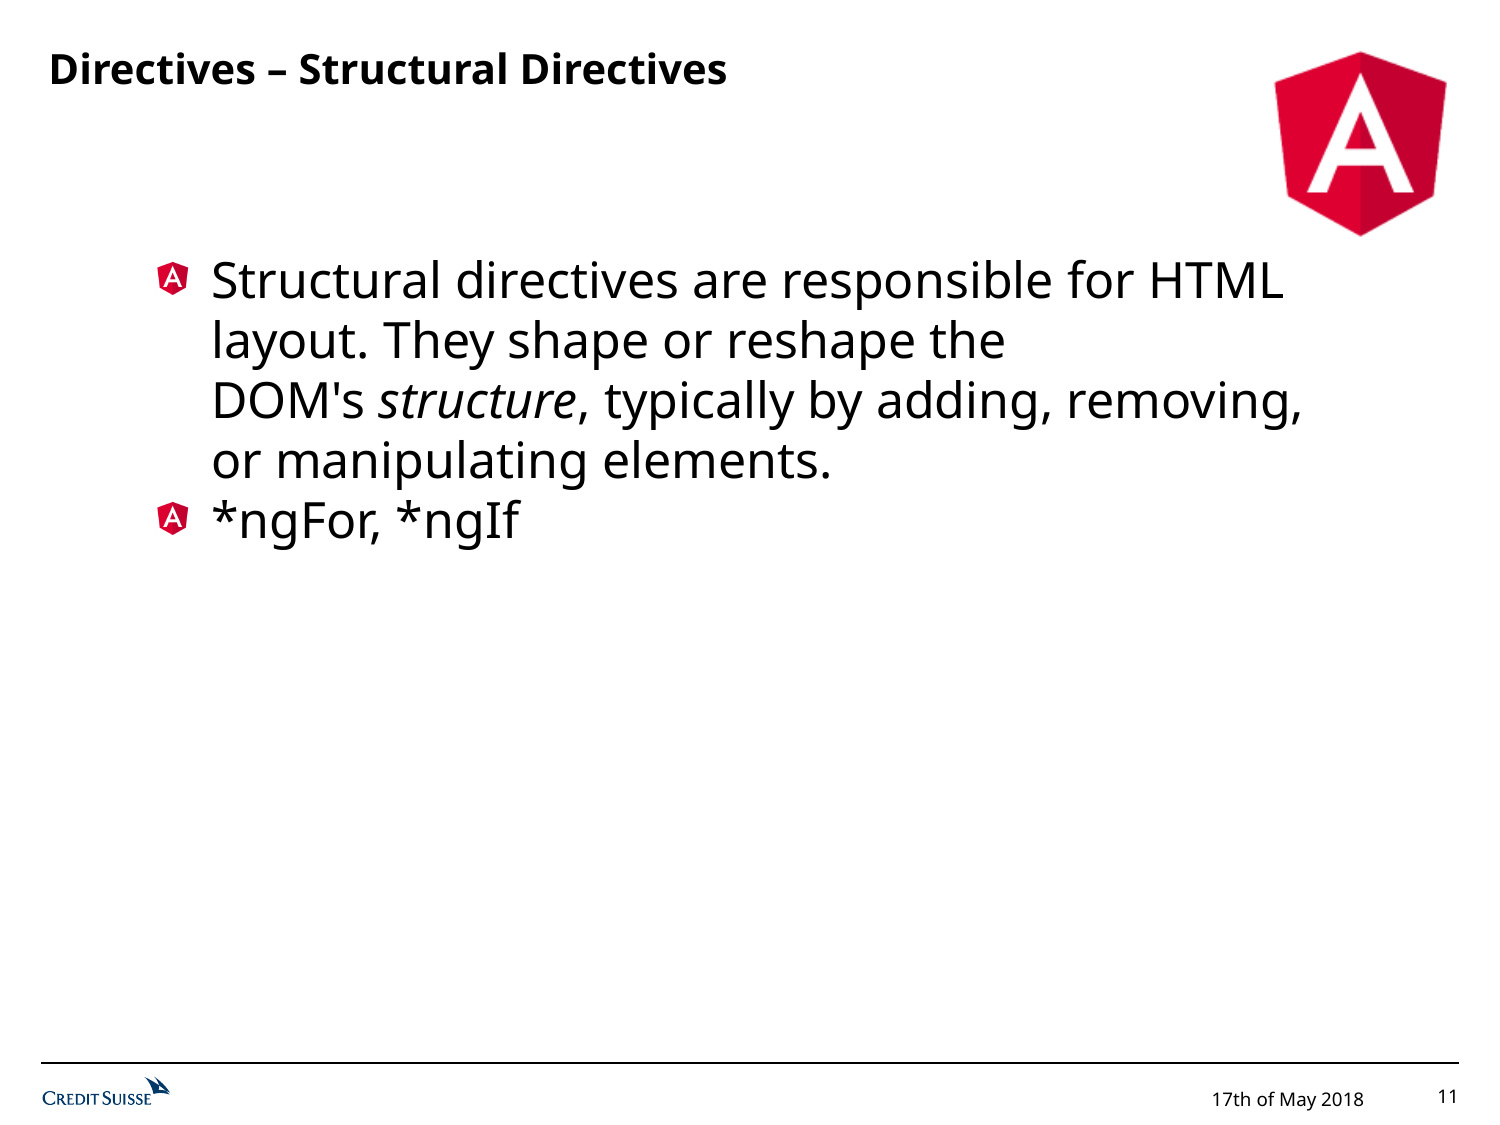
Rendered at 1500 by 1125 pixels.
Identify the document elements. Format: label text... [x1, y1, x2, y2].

text_box Directives – Structural Directives [48, 42, 1211, 93]
slide_number 11 [1370, 1080, 1459, 1110]
picture [154, 500, 190, 536]
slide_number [1009, 1080, 1365, 1111]
picture [1257, 42, 1459, 243]
picture [154, 260, 190, 296]
text_box Structural directives are responsible for HTML layout. They shape or reshape the DOM's structure, typically by adding, removing, or manipulating elements. *ngFor, *ngIf [140, 240, 1350, 556]
